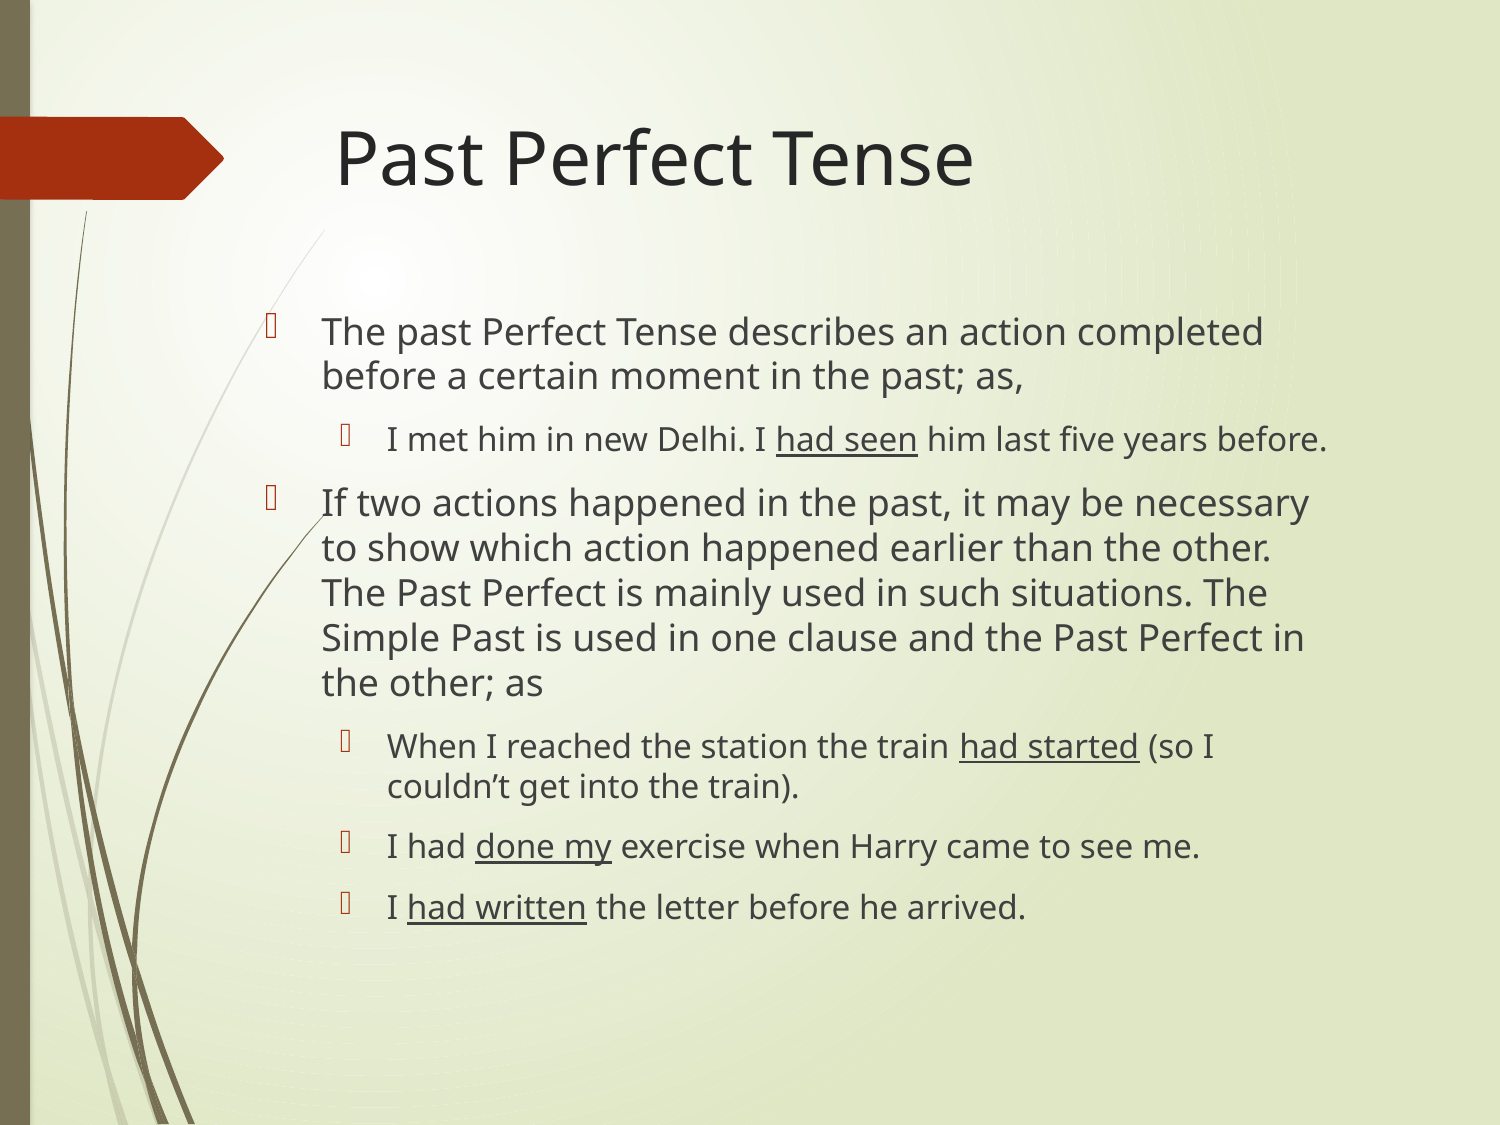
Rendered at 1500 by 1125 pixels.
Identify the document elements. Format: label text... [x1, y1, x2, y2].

list The past Perfect Tense describes an action completed before a certain moment in the past; as, I met him in new Delhi. I had seen him last five years before. If two actions happened in the past, it may be necessary to show which action happened earlier than the other. The Past Perfect is mainly used in such situations. The Simple Past is used in one clause and the Past Perfect in the other; as When I reached the station the train had started (so I couldn’t get into the train). I had done my exercise when Harry came to see me. I had written the letter before he arrived. [249, 299, 1350, 1125]
title Past Perfect Tense [319, 102, 1400, 225]
